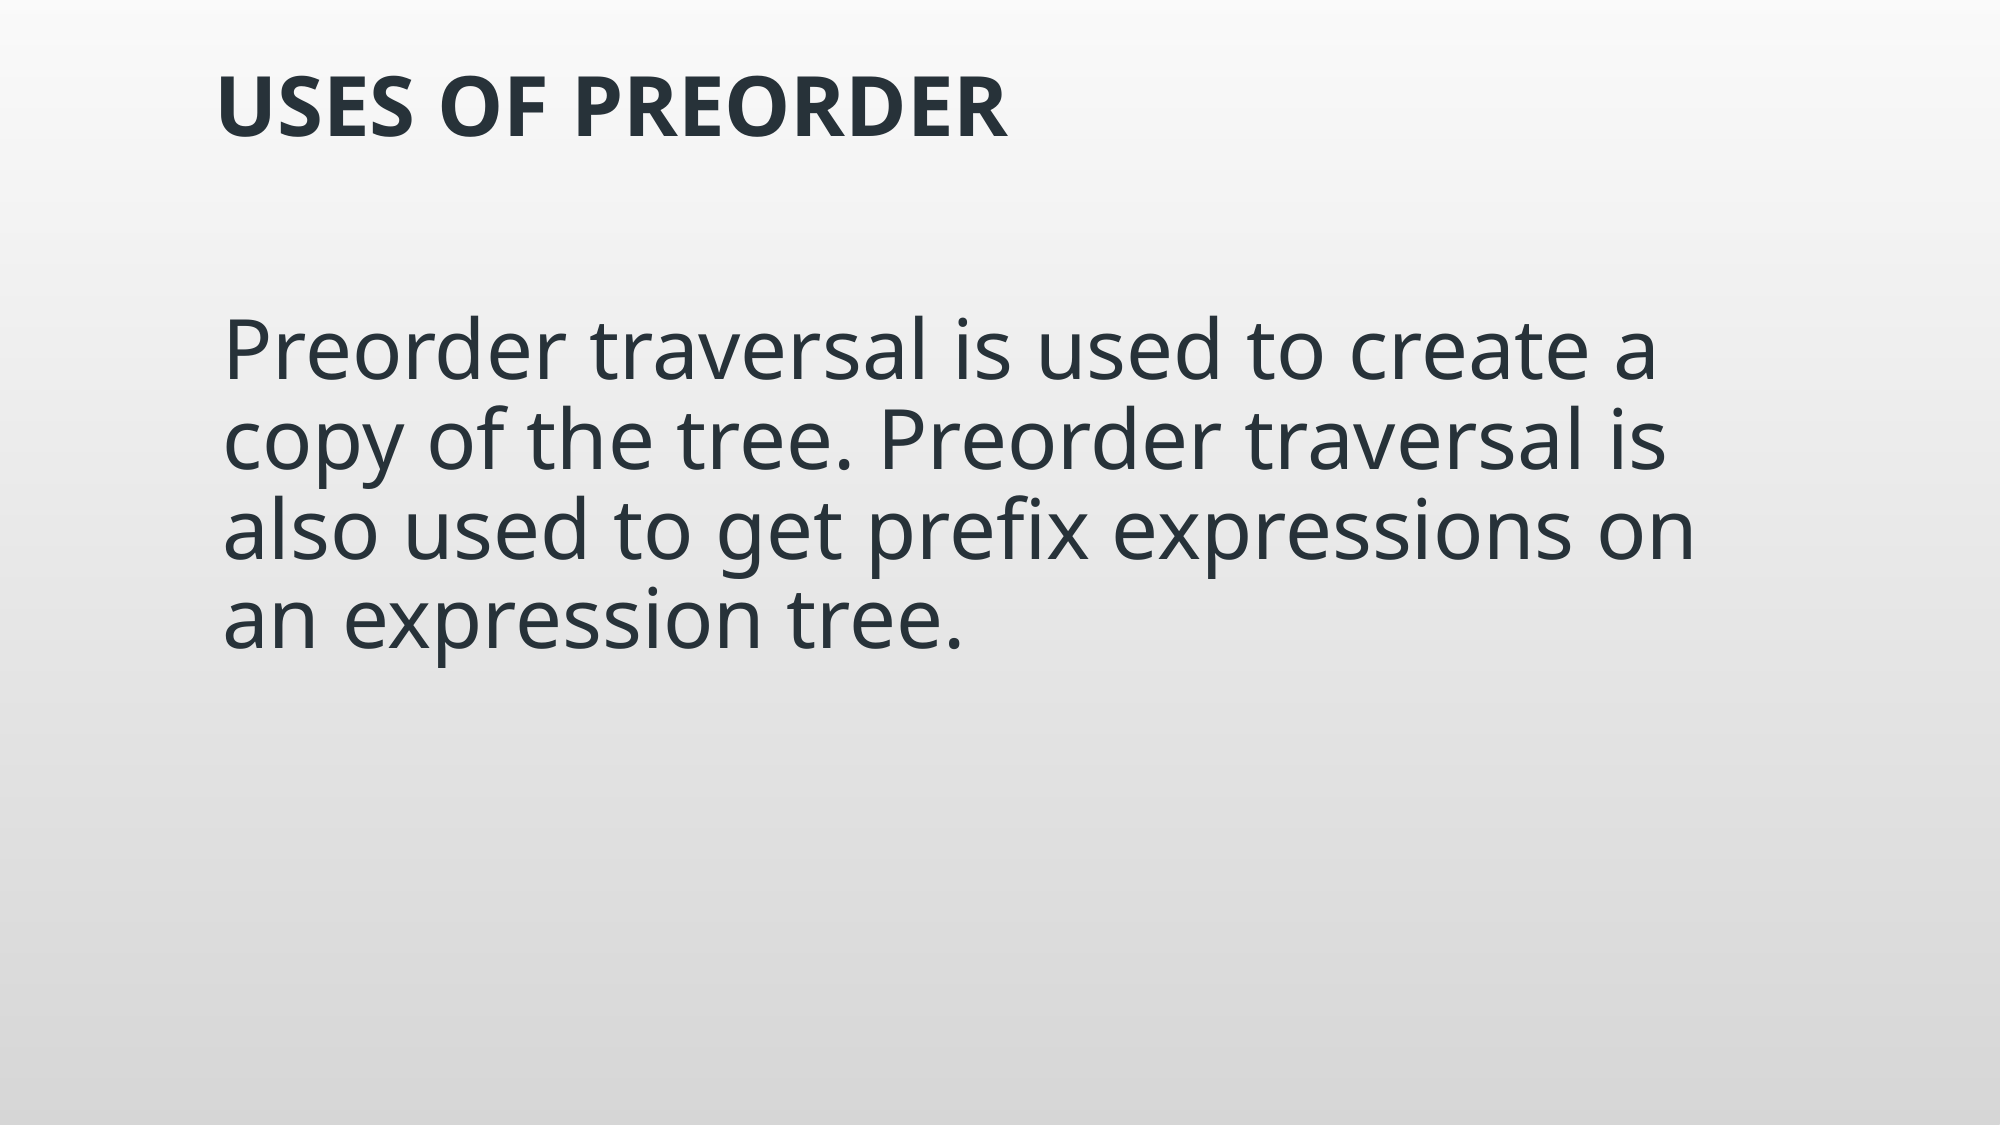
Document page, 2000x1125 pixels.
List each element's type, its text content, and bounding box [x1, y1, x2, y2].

title Uses of Preorder [199, 45, 1800, 263]
list Preorder traversal is used to create a copy of the tree. Preorder traversal is also used to get prefix expressions on an expression tree. [199, 299, 1800, 1013]
